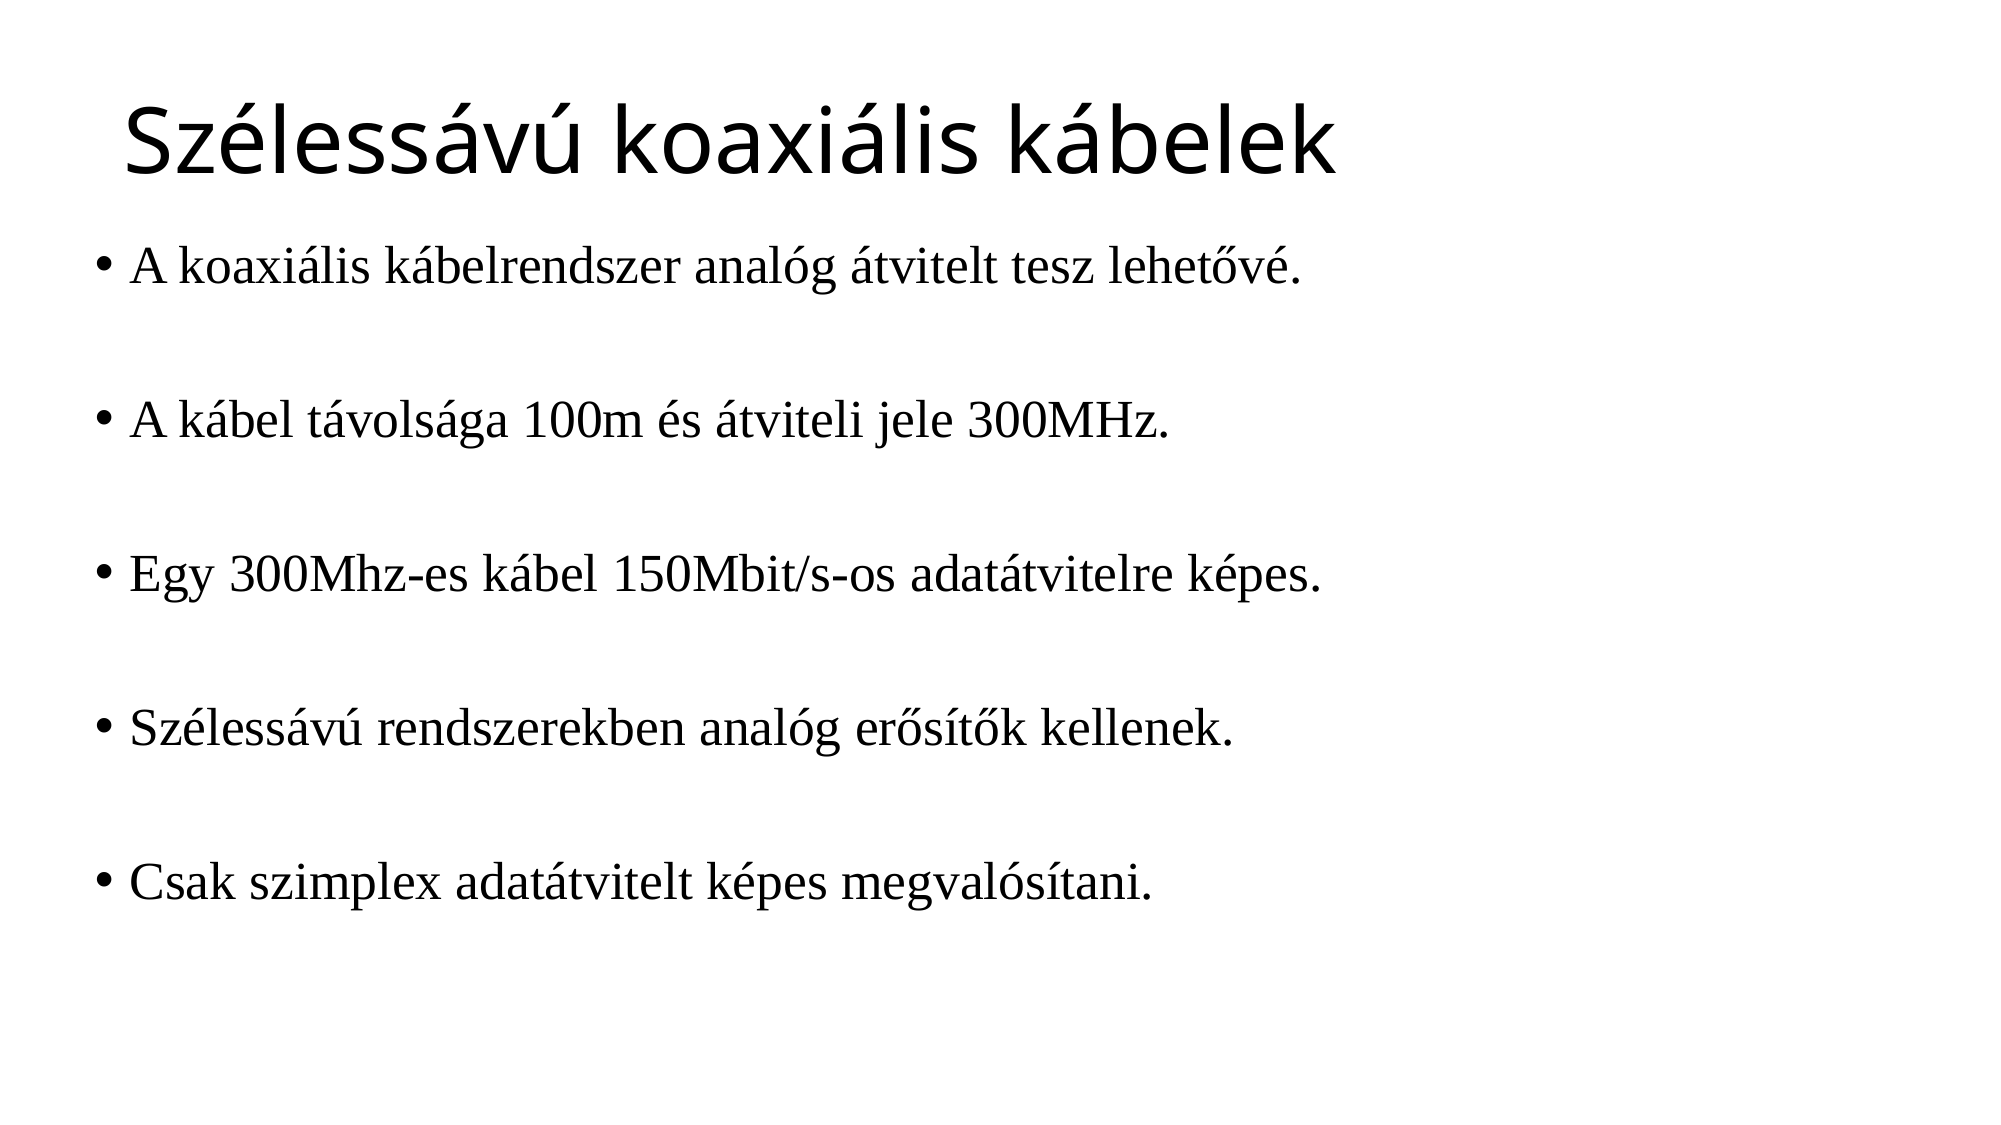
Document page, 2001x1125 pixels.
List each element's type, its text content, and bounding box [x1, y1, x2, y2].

list A koaxiális kábelrendszer analóg átvitelt tesz lehetővé. A kábel távolsága 100m és átviteli jele 300MHz. Egy 300Mhz-es kábel 150Mbit/s-os adatátvitelre képes. Szélessávú rendszerekben analóg erősítők kellenek. Csak szimplex adatátvitelt képes megvalósítani. [79, 230, 1805, 920]
title Szélessávú koaxiális kábelek [108, 34, 1834, 253]
